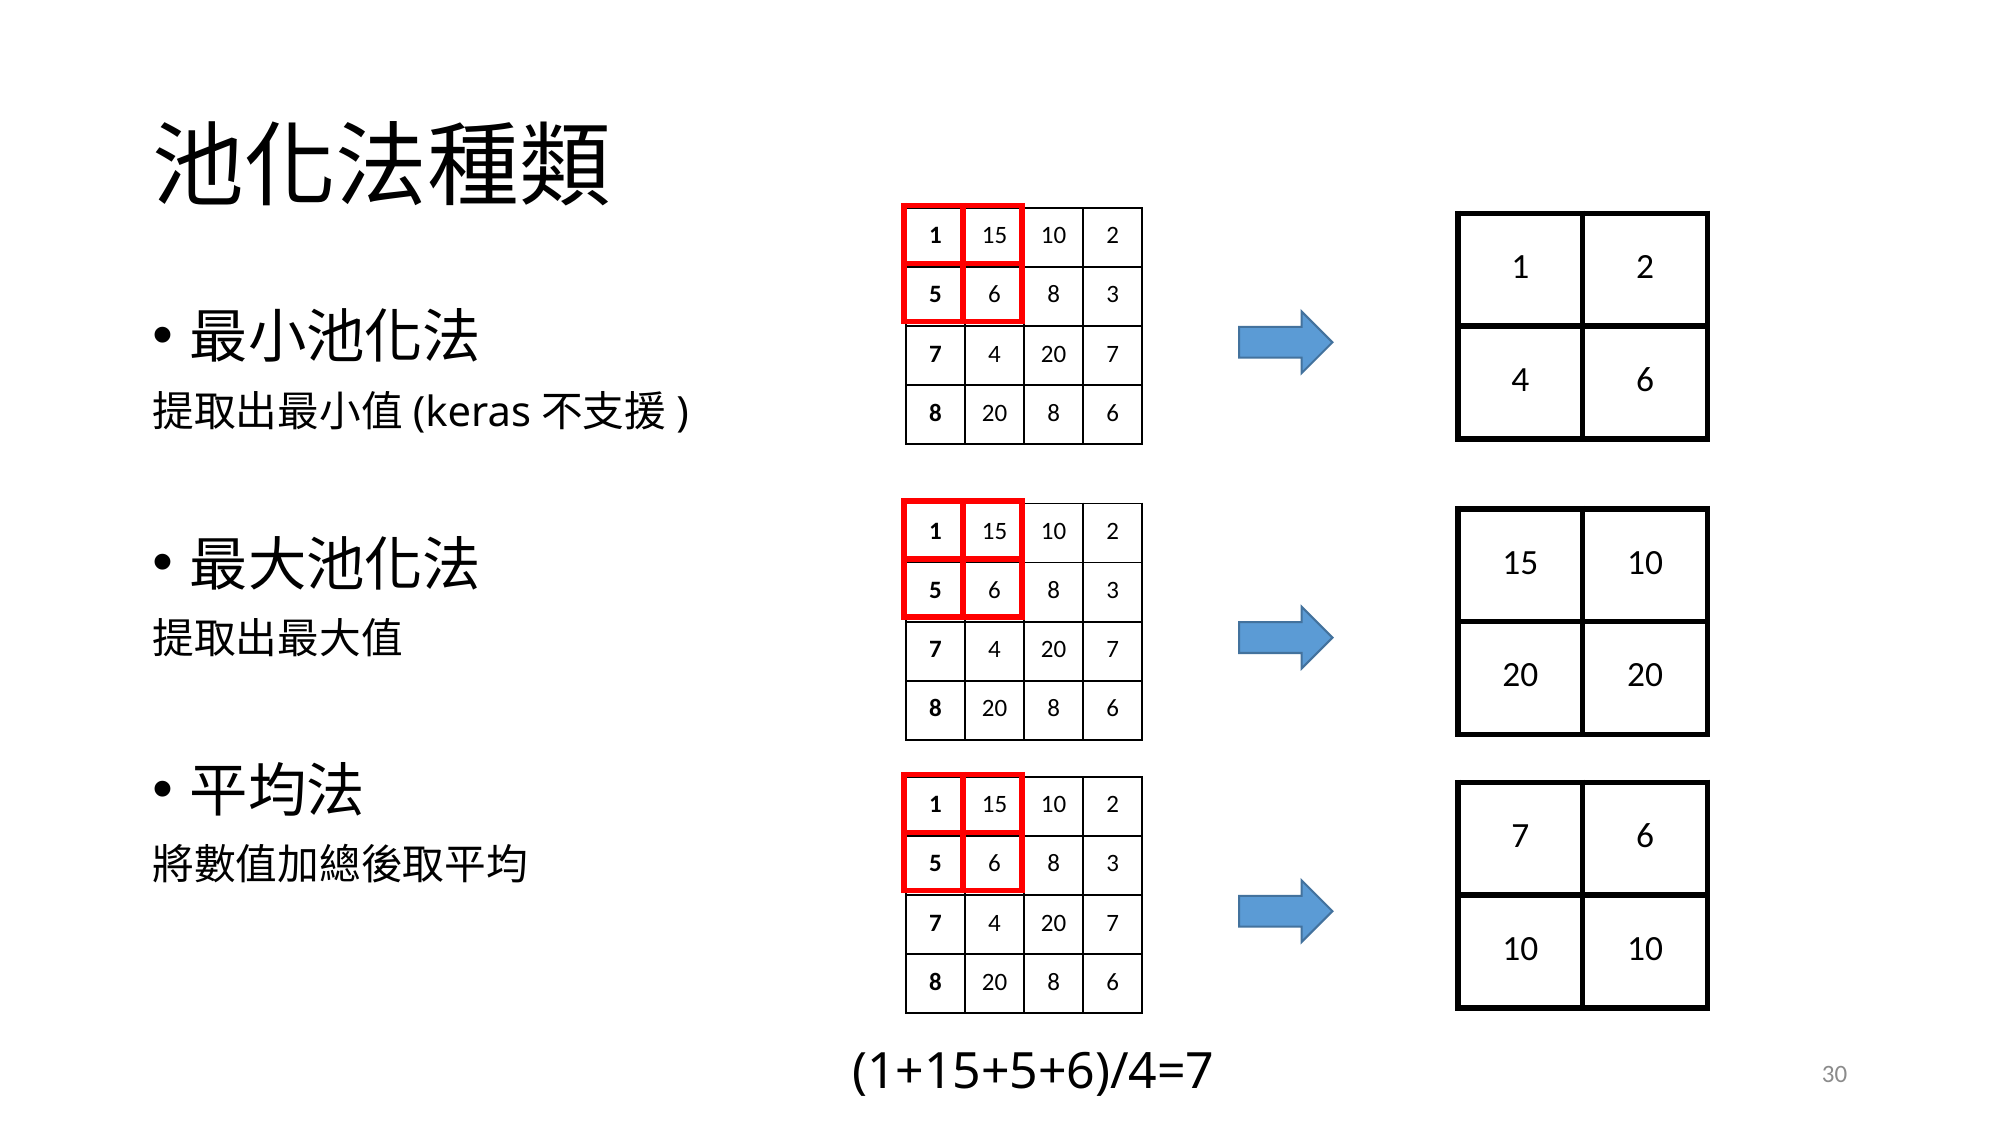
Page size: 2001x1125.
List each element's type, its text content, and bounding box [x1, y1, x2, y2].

table_cell 20 [966, 955, 1023, 1012]
table_cell 7 [907, 327, 964, 384]
table_cell [966, 835, 1019, 888]
table_cell 7 [907, 623, 964, 680]
text_box [1238, 308, 1334, 376]
table_cell 4 [1461, 329, 1580, 436]
text_box (1+15+5+6)/4=7 [837, 1031, 1317, 1106]
table_cell 3 [1084, 268, 1141, 325]
table_cell 8 [1025, 955, 1082, 1012]
table_header 2 [1084, 504, 1141, 562]
table_header 7 [1461, 785, 1580, 892]
table_header 10 [1025, 778, 1082, 835]
table_cell 4 [966, 623, 1023, 680]
table_cell 8 [1025, 268, 1082, 325]
table_header [907, 777, 960, 830]
table_cell 20 [1585, 624, 1705, 732]
table_cell 7 [1084, 327, 1141, 384]
table_cell 8 [907, 955, 964, 1012]
table_cell 8 [907, 386, 964, 443]
table_header 10 [1025, 504, 1082, 562]
table_cell [907, 562, 960, 614]
table_cell 20 [1025, 896, 1082, 953]
table_cell 3 [1084, 563, 1141, 621]
table_cell 7 [1084, 623, 1141, 680]
table_header 15 [1461, 512, 1580, 619]
table_cell 6 [1084, 955, 1141, 1012]
table_header [966, 504, 1019, 556]
text_box [1238, 877, 1334, 945]
table_header [966, 208, 1019, 261]
table_cell 7 [1084, 896, 1141, 953]
table_cell 20 [966, 682, 1023, 739]
table_cell [907, 835, 960, 888]
text_box [1238, 604, 1334, 671]
table_cell 4 [966, 896, 1023, 953]
table_cell 6 [1084, 386, 1141, 443]
slide_number 30 [1412, 1042, 1863, 1103]
table_header 10 [1025, 209, 1082, 266]
table_header 2 [1084, 209, 1141, 266]
table_cell 8 [907, 682, 964, 739]
table_cell 20 [1025, 327, 1082, 384]
table_cell 20 [966, 386, 1023, 443]
table_cell [966, 266, 1019, 319]
table_cell 7 [907, 896, 964, 953]
table_header [907, 504, 960, 556]
table_cell 6 [1084, 682, 1141, 739]
table_cell 10 [1461, 898, 1580, 1005]
table_cell 10 [1585, 898, 1705, 1005]
table_cell 3 [1084, 837, 1141, 894]
table_header 10 [1585, 512, 1705, 619]
table_cell 6 [1585, 329, 1705, 436]
list 最小池化法 提取出最小值(keras不支援) 最大池化法 提取出最大值 平均法 將數值加總後取平均 [137, 299, 854, 1014]
table_cell 20 [1461, 624, 1580, 732]
table_header [966, 777, 1019, 830]
table_cell 8 [1025, 563, 1082, 621]
table_cell 4 [966, 327, 1023, 384]
table_cell 8 [1025, 837, 1082, 894]
table_cell 20 [1025, 623, 1082, 680]
table_header 6 [1585, 785, 1705, 892]
table_cell 8 [1025, 682, 1082, 739]
title 池化法種類 [137, 59, 1863, 278]
table_header 2 [1084, 778, 1141, 835]
table_header [907, 208, 960, 261]
table_header 1 [1461, 216, 1580, 323]
table_cell 8 [1025, 386, 1082, 443]
table_cell [907, 266, 960, 319]
table_header 2 [1585, 216, 1705, 323]
table_cell [966, 562, 1019, 614]
